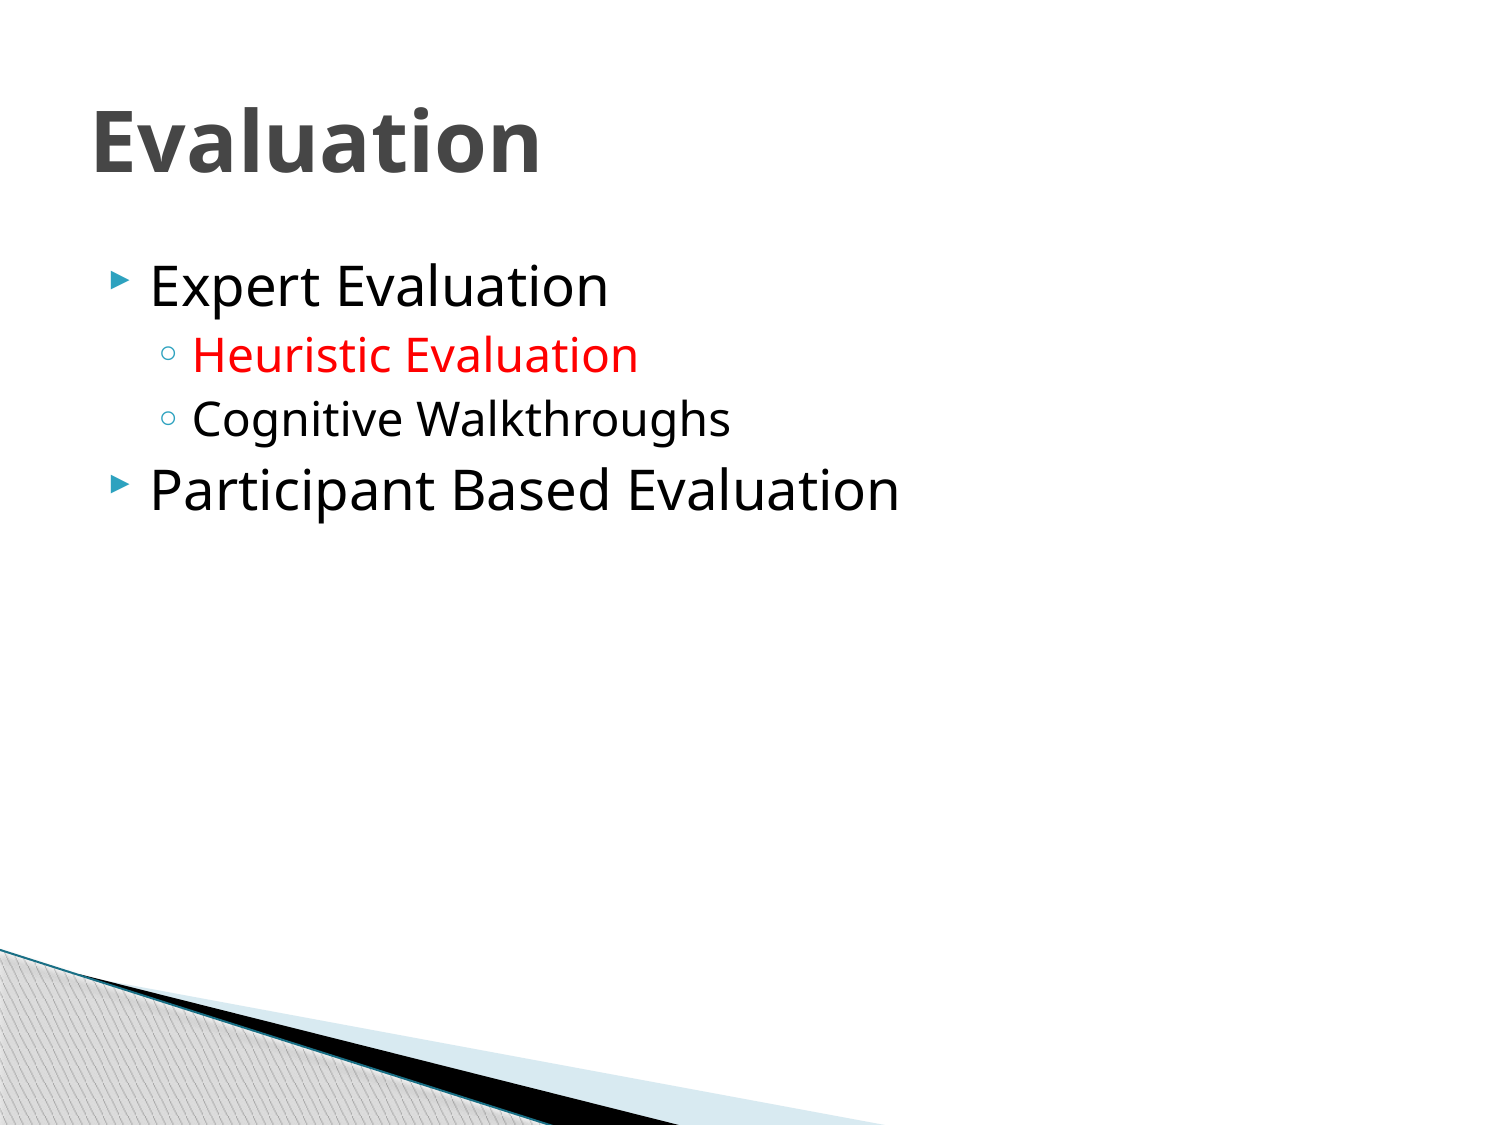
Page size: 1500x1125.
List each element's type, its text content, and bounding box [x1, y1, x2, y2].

title Evaluation [75, 45, 1425, 233]
list Expert Evaluation Heuristic Evaluation Cognitive Walkthroughs Participant Based Evaluation [75, 243, 1425, 986]
